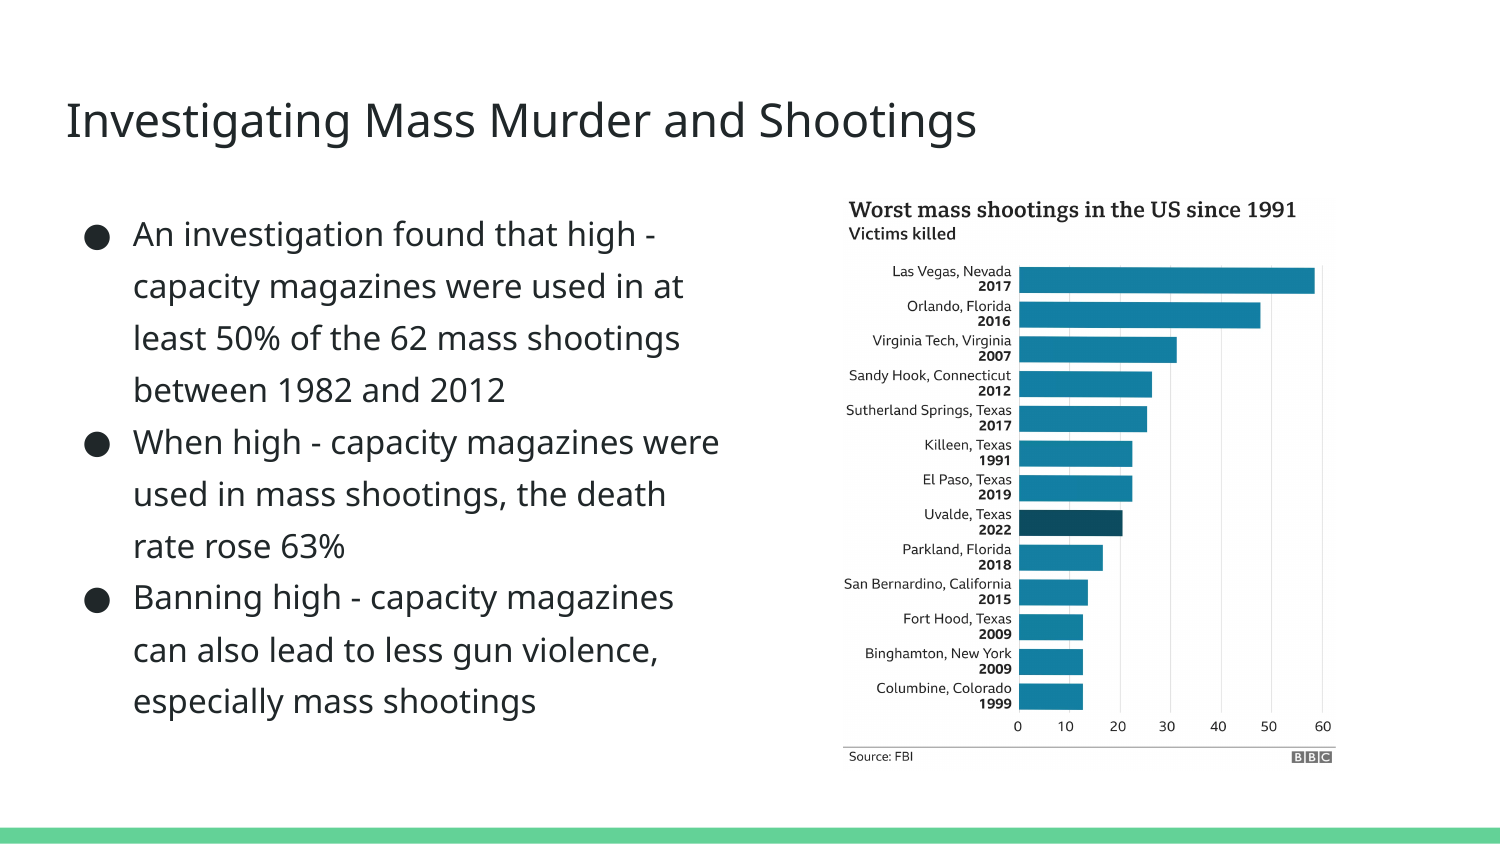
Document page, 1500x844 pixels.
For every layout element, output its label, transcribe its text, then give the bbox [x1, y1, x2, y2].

title Investigating Mass Murder and Shootings [51, 72, 1449, 167]
picture [843, 198, 1336, 771]
list An investigation found that high - capacity magazines were used in at least 50% of the 62 mass shootings between 1982 and 2012 When high - capacity magazines were used in mass shootings, the death rate rose 63% Banning high - capacity magazines can also lead to less gun violence, especially mass shootings [51, 189, 750, 750]
